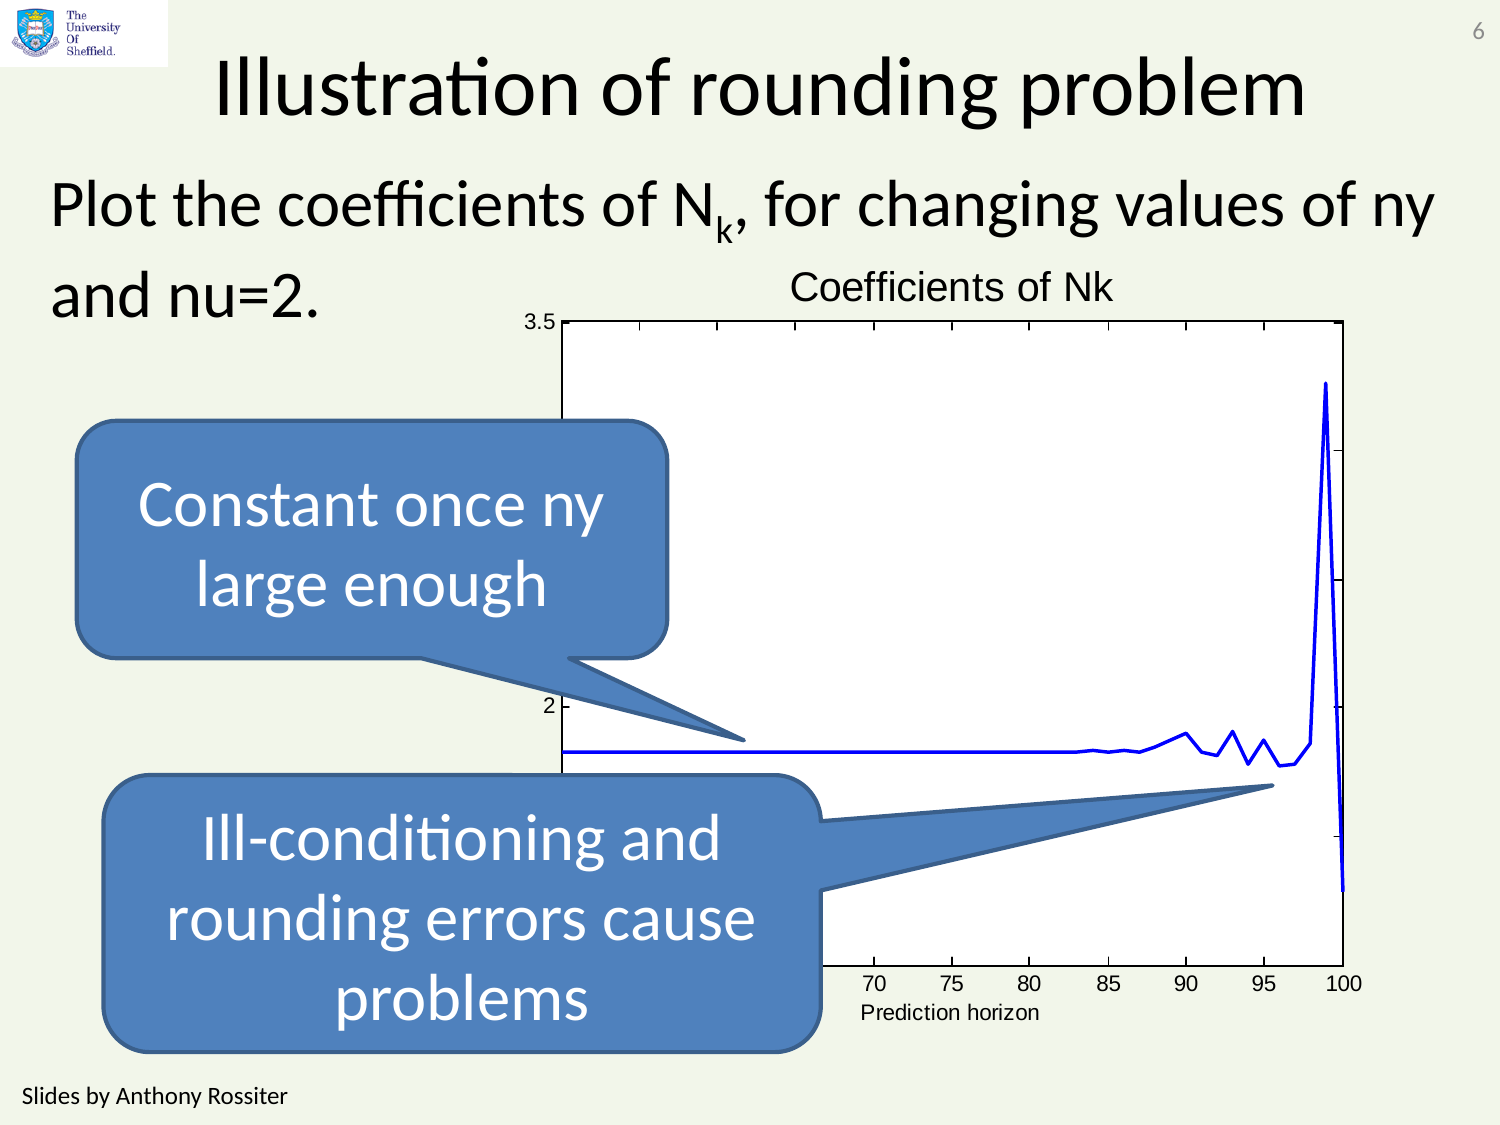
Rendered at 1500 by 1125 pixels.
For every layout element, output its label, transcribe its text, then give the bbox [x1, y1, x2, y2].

picture [0, 0, 168, 67]
title Illustration of rounding problem [105, 23, 1418, 141]
text_box Ill-conditioning and rounding errors cause problems [101, 772, 425, 1055]
list Plot the coefficients of Nk, for changing values of ny and nu=2. [35, 152, 1465, 339]
picture [430, 263, 1440, 1053]
text_box Constant once ny large enough [74, 418, 425, 662]
footer Slides by Anthony Rossiter [0, 1065, 317, 1125]
slide_number 6 [1335, 0, 1500, 60]
